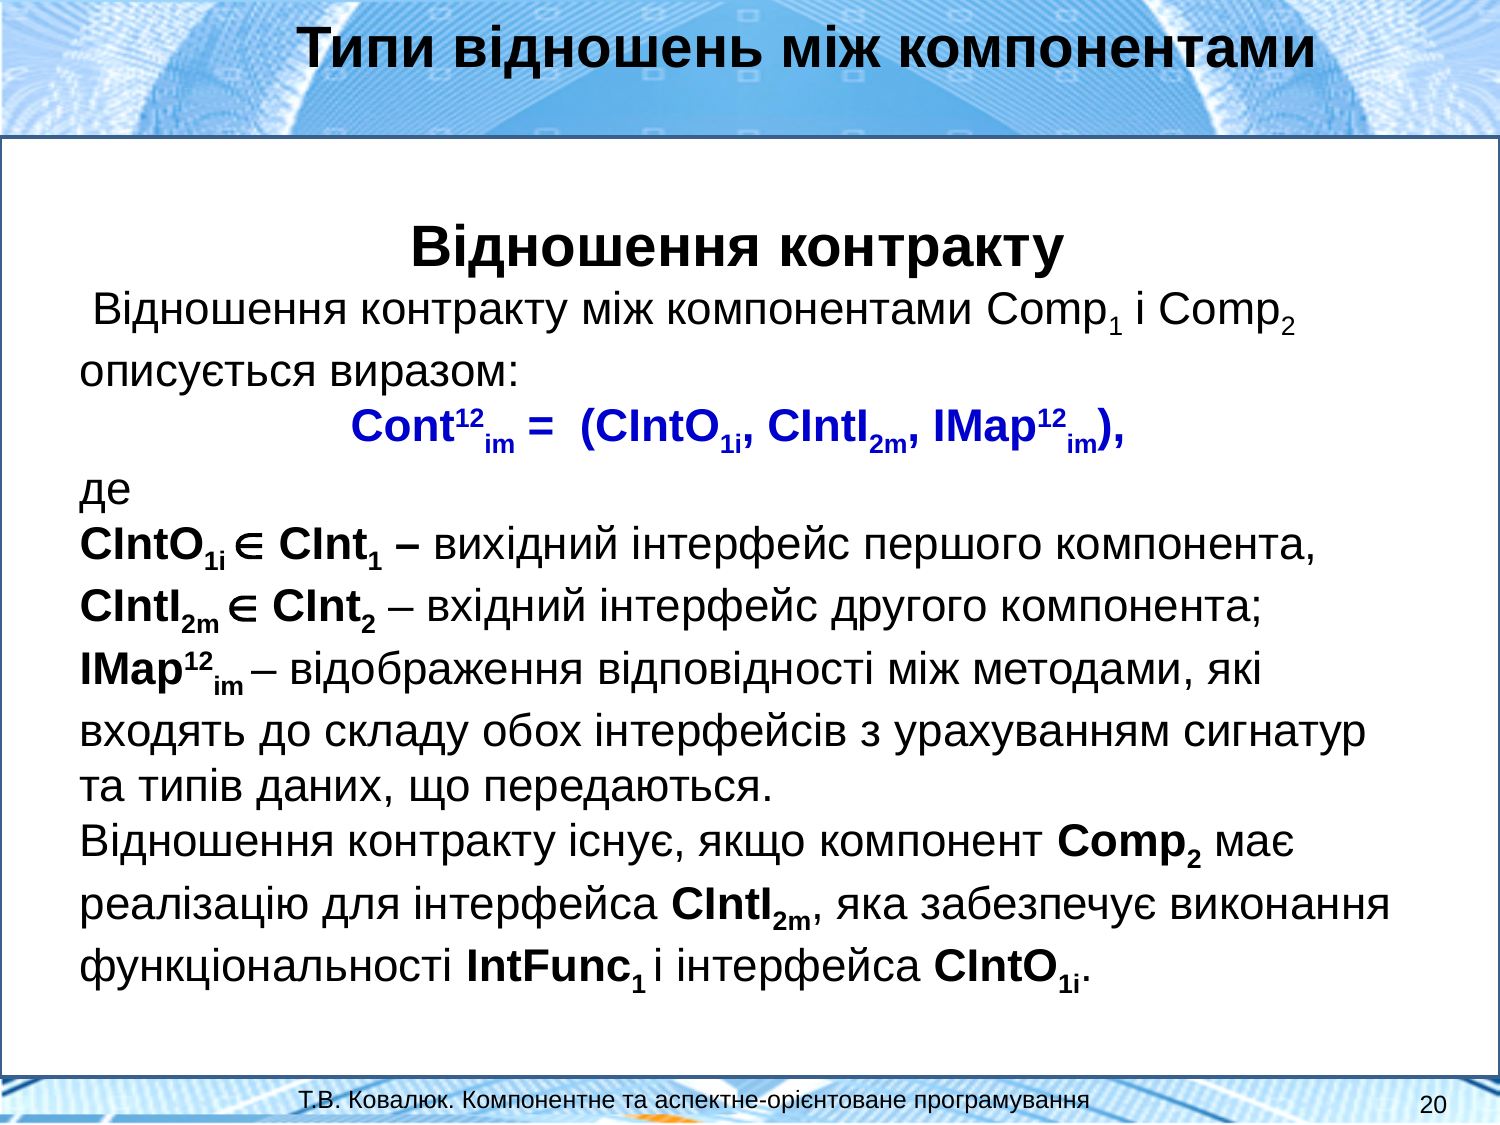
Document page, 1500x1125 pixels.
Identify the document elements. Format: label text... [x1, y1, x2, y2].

text_box Відношення контракту Відно­шення контракту між компонентами Comp1 і Comp2 описується виразом: Cont12im = (CIntO1i, CIntI2m, IMap12im), де CIntO1i  CInt1 – вихідний інтерфейс першого компонента, CIntI2m  CInt2 – вхідний інтерфейс другого компонента; IMap12im – відображення відповідності між методами, які входять до складу обох інтерфейсів з урахуванням сигнатур та типів даних, що передаються. Відношення контракту існує, якщо компонент Comp2 має реалізацію для інтерфейса CIntI2m, яка забезпечує виконання функціональності IntFunc1 i інтерфейса CIntO1i. [64, 200, 1412, 1006]
picture [0, 1079, 1500, 1125]
picture [0, 0, 1500, 135]
text_box Типи відношень між компонентами [180, 1, 1433, 86]
